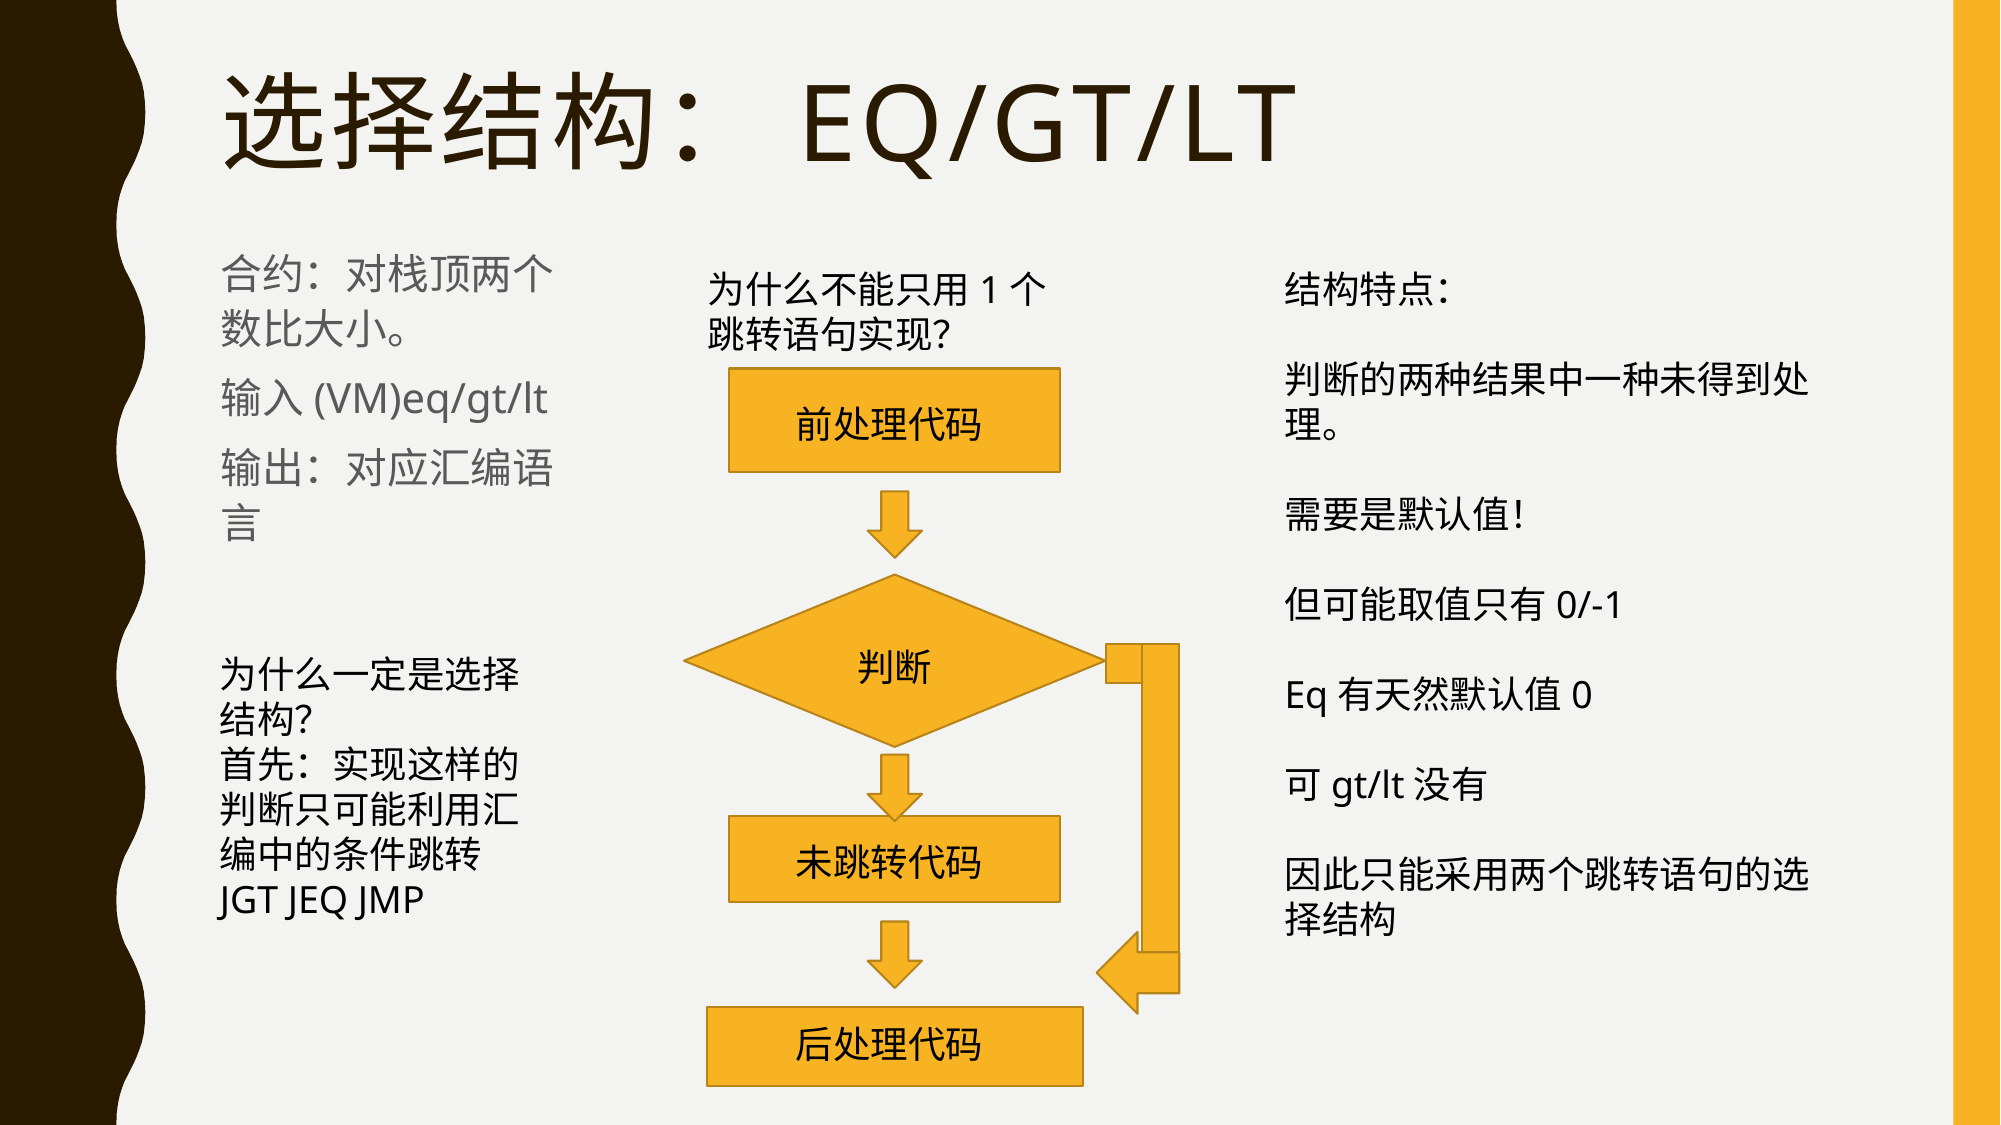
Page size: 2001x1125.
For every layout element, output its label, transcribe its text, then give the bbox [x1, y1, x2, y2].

text_box 结构特点： 判断的两种结果中一种未得到处理。 需要是默认值！ 但可能取值只有0/-1 Eq有天然默认值0 可gt/lt没有 因此只能采用两个跳转语句的选择结构 [1269, 258, 1834, 949]
list 合约：对栈顶两个数比大小。 输入(VM)eq/gt/lt 输出：对应汇编语言 [205, 235, 598, 585]
text_box [1105, 643, 1141, 684]
text_box 为什么不能只用1个跳转语句实现？ [693, 258, 1097, 364]
text_box [866, 753, 923, 822]
text_box 后处理代码 [781, 1013, 1009, 1074]
text_box [1095, 930, 1181, 1015]
text_box 未跳转代码 [781, 831, 1002, 892]
text_box [1141, 643, 1180, 951]
text_box 判断 [842, 637, 964, 697]
text_box [866, 920, 923, 989]
text_box 为什么一定是选择结构？ 首先：实现这样的判断只可能利用汇编中的条件跳转 JGT JEQ JMP [205, 643, 569, 929]
text_box [866, 490, 923, 559]
text_box [706, 1006, 1084, 1087]
text_box [682, 573, 1105, 748]
text_box [728, 815, 1061, 903]
title 选择结构：eq/GT/LT [205, 62, 1875, 236]
text_box 前处理代码 [781, 393, 1009, 453]
text_box [728, 367, 1061, 473]
